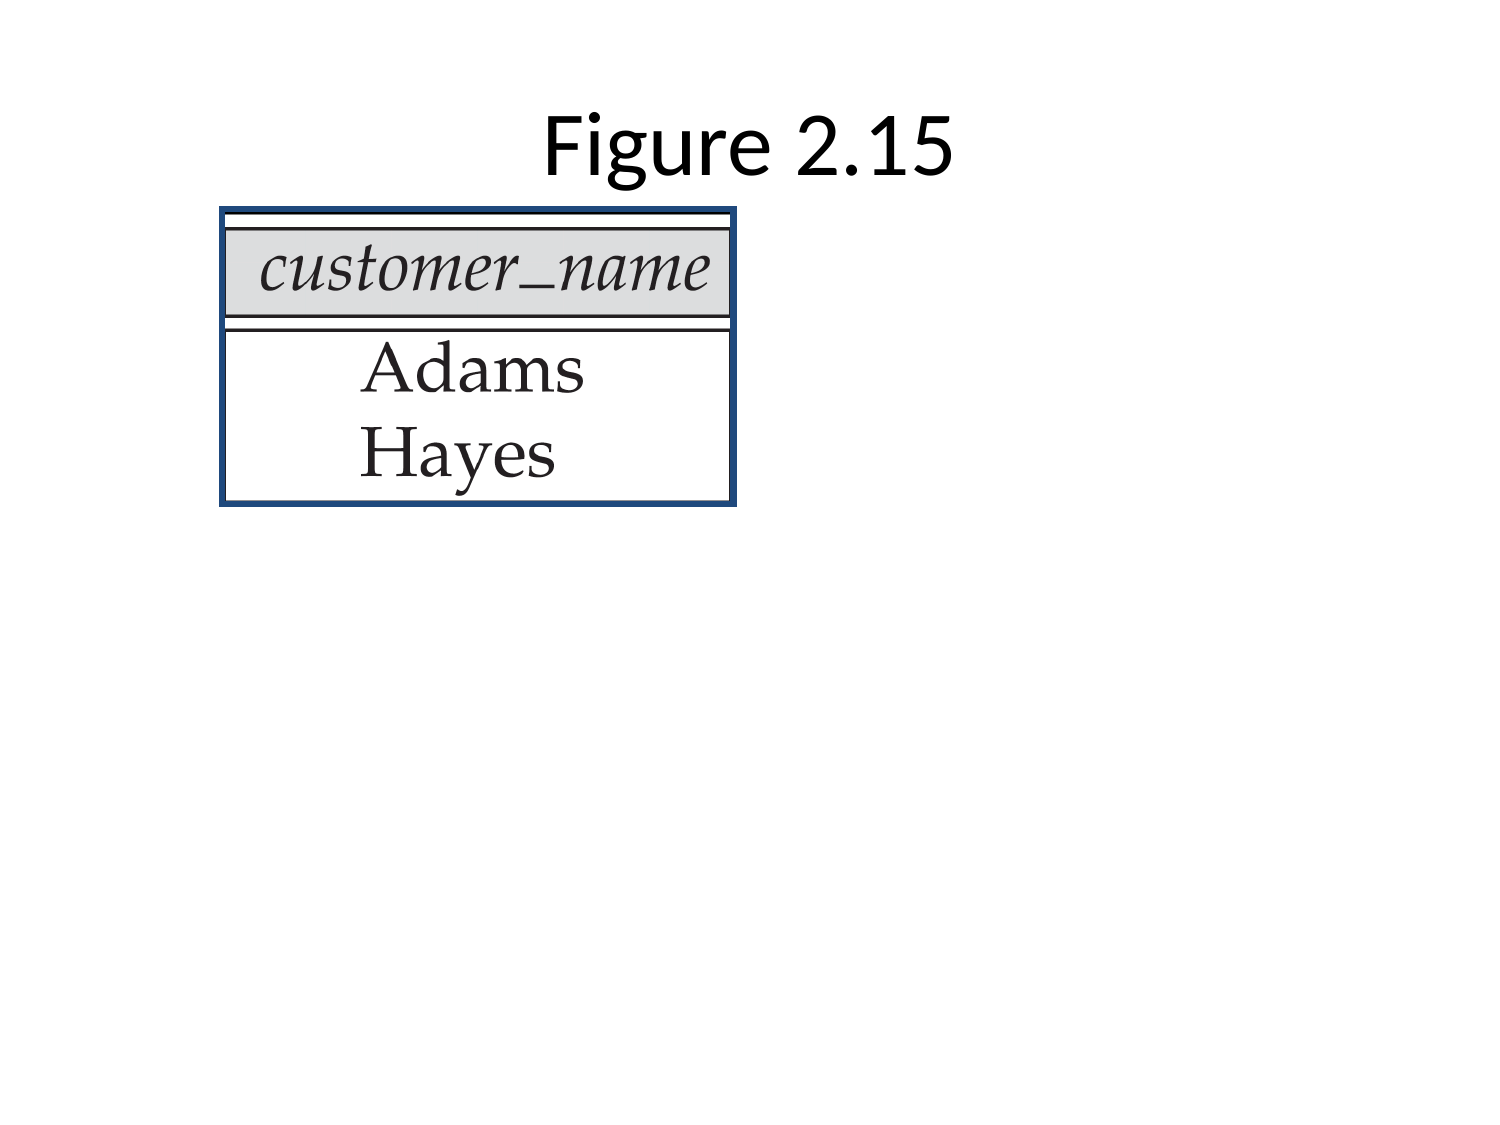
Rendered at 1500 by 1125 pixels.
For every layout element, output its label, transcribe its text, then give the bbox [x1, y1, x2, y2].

title Figure 2.15 [75, 45, 1425, 233]
picture [224, 212, 731, 502]
